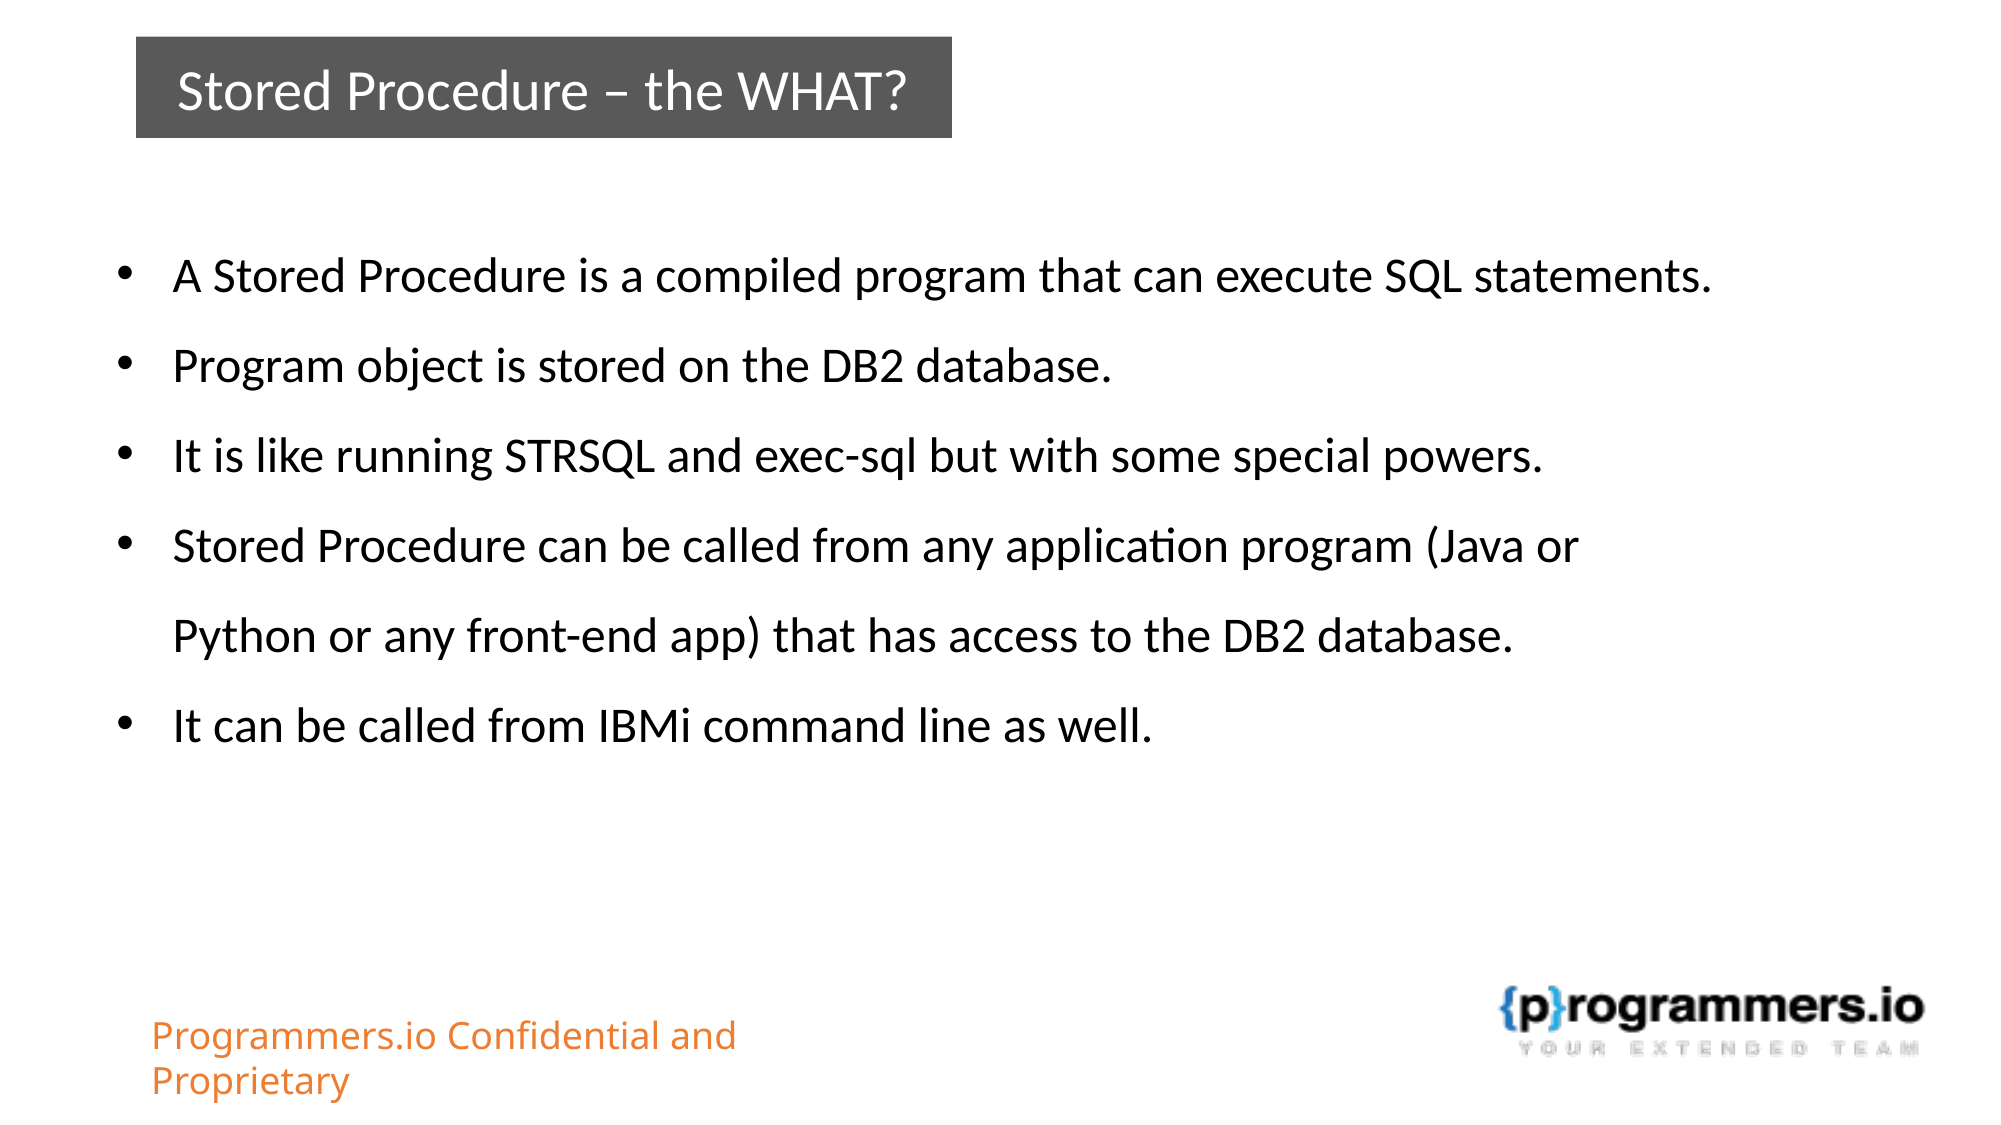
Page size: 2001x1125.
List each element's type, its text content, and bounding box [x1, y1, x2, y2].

text_box Stored Procedure – the WHAT? [136, 36, 952, 138]
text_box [103, 964, 1951, 1066]
text_box A Stored Procedure is a compiled program that can execute SQL statements. Program object is stored on the DB2 database. It is like running STRSQL and exec-sql but with some special powers. Stored Procedure can be called from any application program (Java or Python or any front-end app) that has access to the DB2 database. It can be called from IBMi command line as well. [26, 204, 1738, 760]
